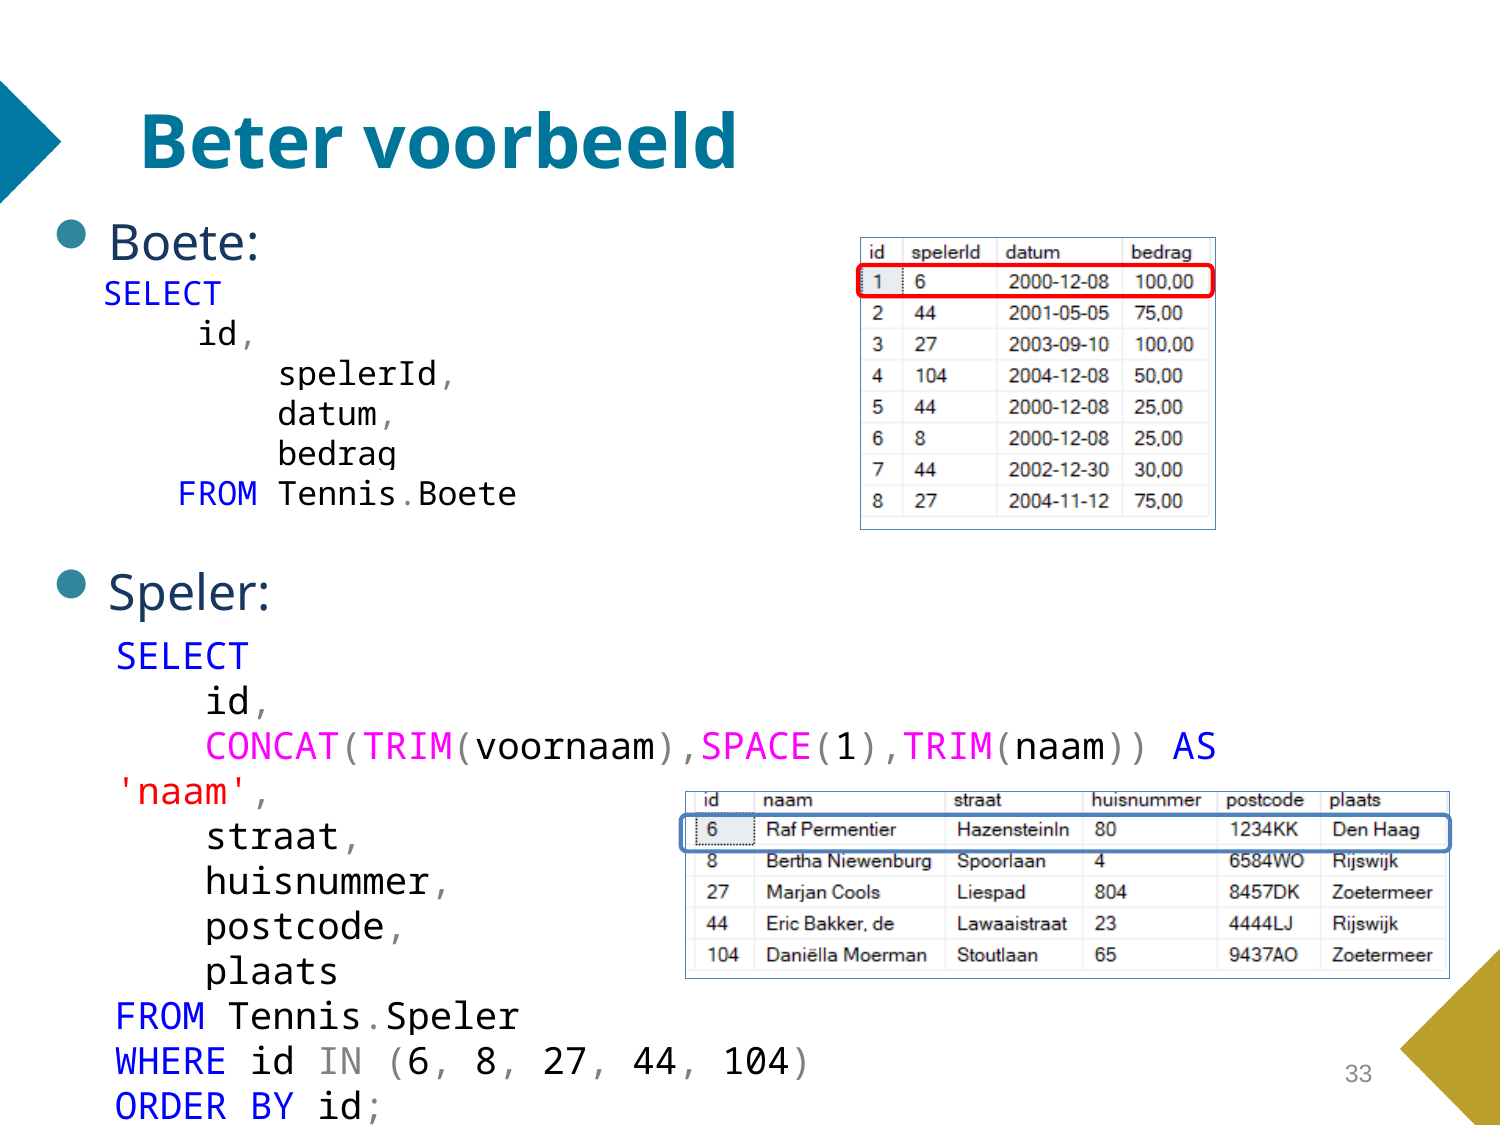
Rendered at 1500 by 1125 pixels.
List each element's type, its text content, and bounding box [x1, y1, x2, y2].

text_box SELECT id, CONCAT(TRIM(voornaam),SPACE(1),TRIM(naam)) AS 'naam', straat, huisnummer, postcode, plaats FROM Tennis.Speler WHERE id IN (6, 8, 27, 44, 104) ORDER BY id; [99, 625, 1400, 1125]
list Boete: Speler: [37, 203, 1388, 853]
picture [0, 0, 1500, 1125]
text_box SELECT id, spelerId, datum, bedrag FROM Tennis.Boete [87, 264, 838, 520]
title Beter voorbeeld [123, 45, 1425, 233]
picture [860, 236, 1216, 530]
